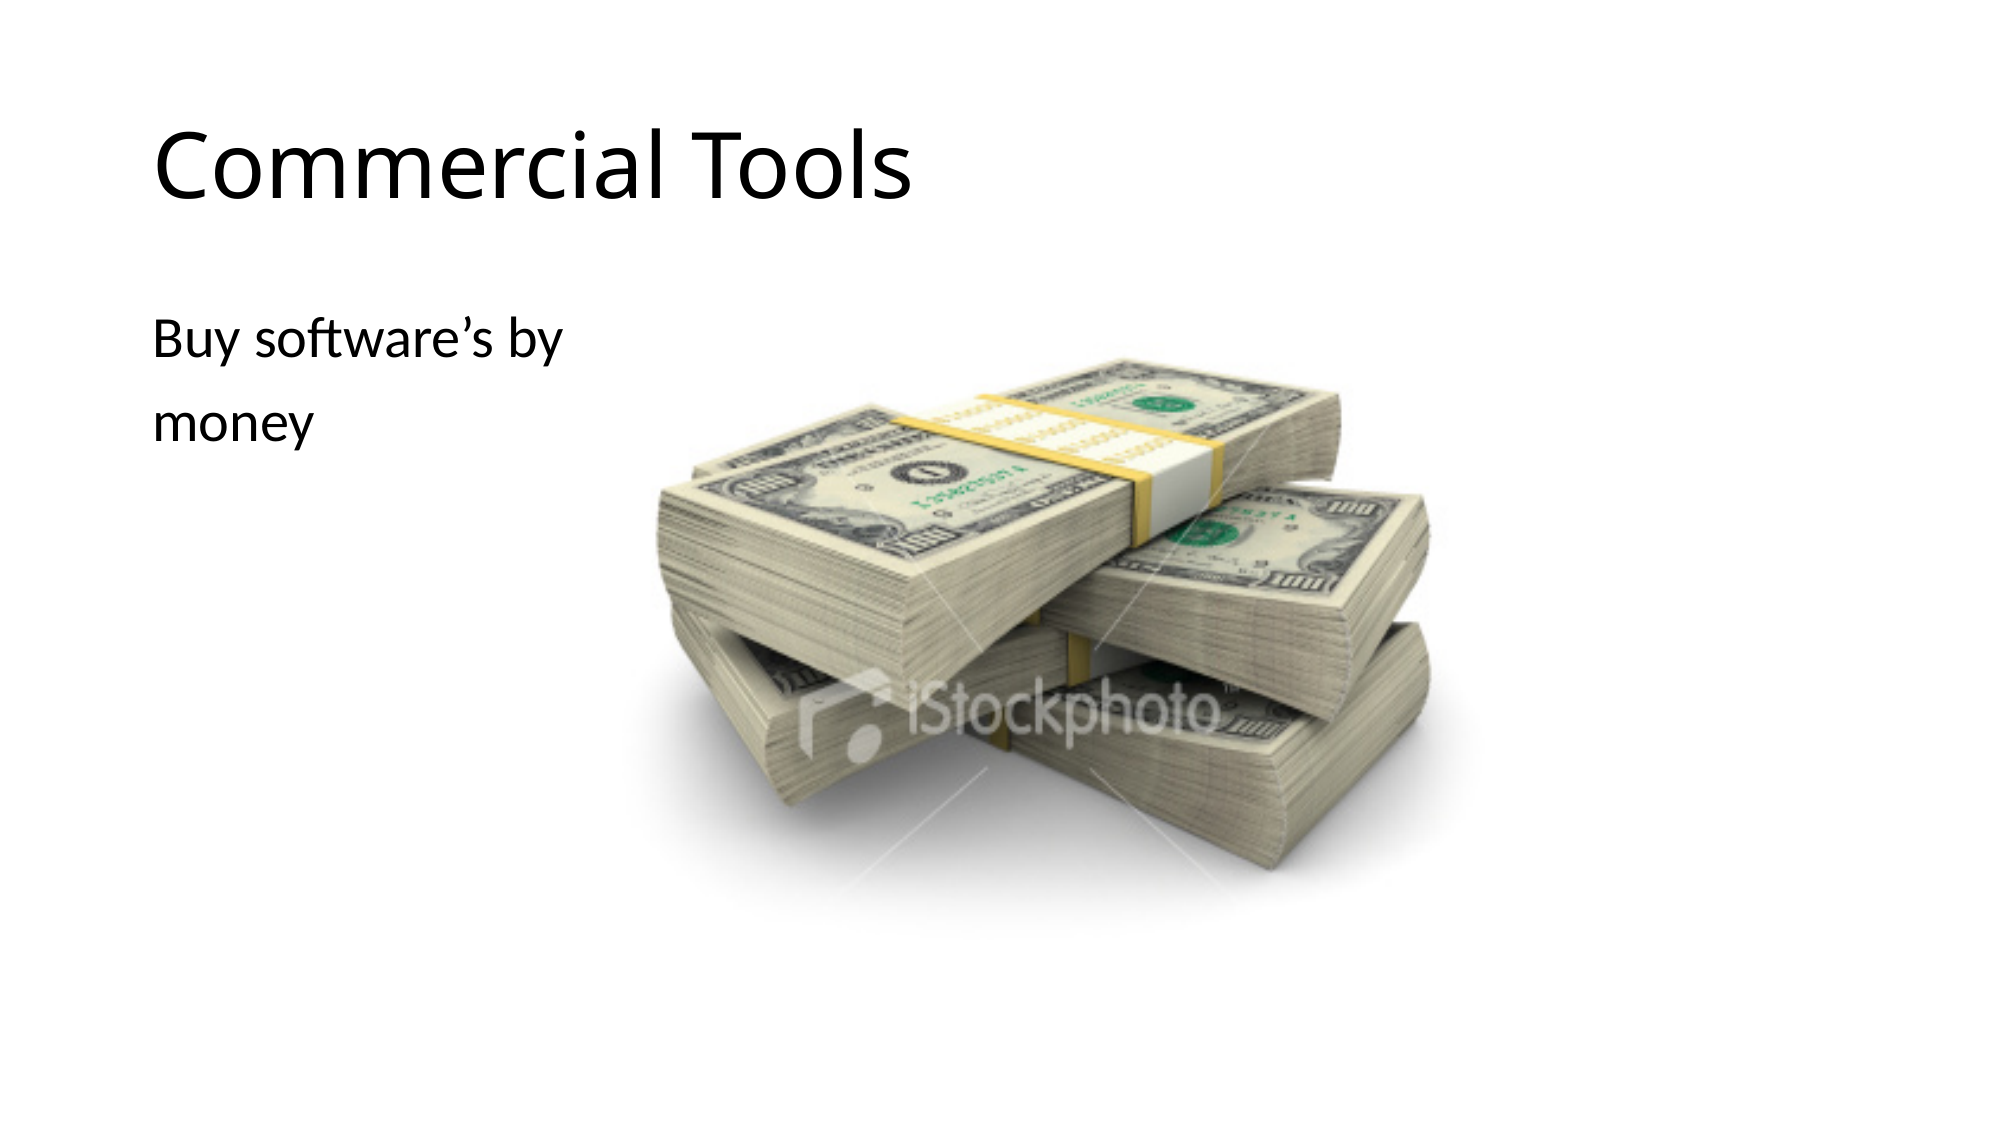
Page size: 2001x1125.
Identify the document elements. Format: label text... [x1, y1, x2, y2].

list Buy software’s by money [137, 299, 1863, 1014]
picture [595, 262, 1496, 991]
title Commercial Tools [137, 59, 1863, 278]
